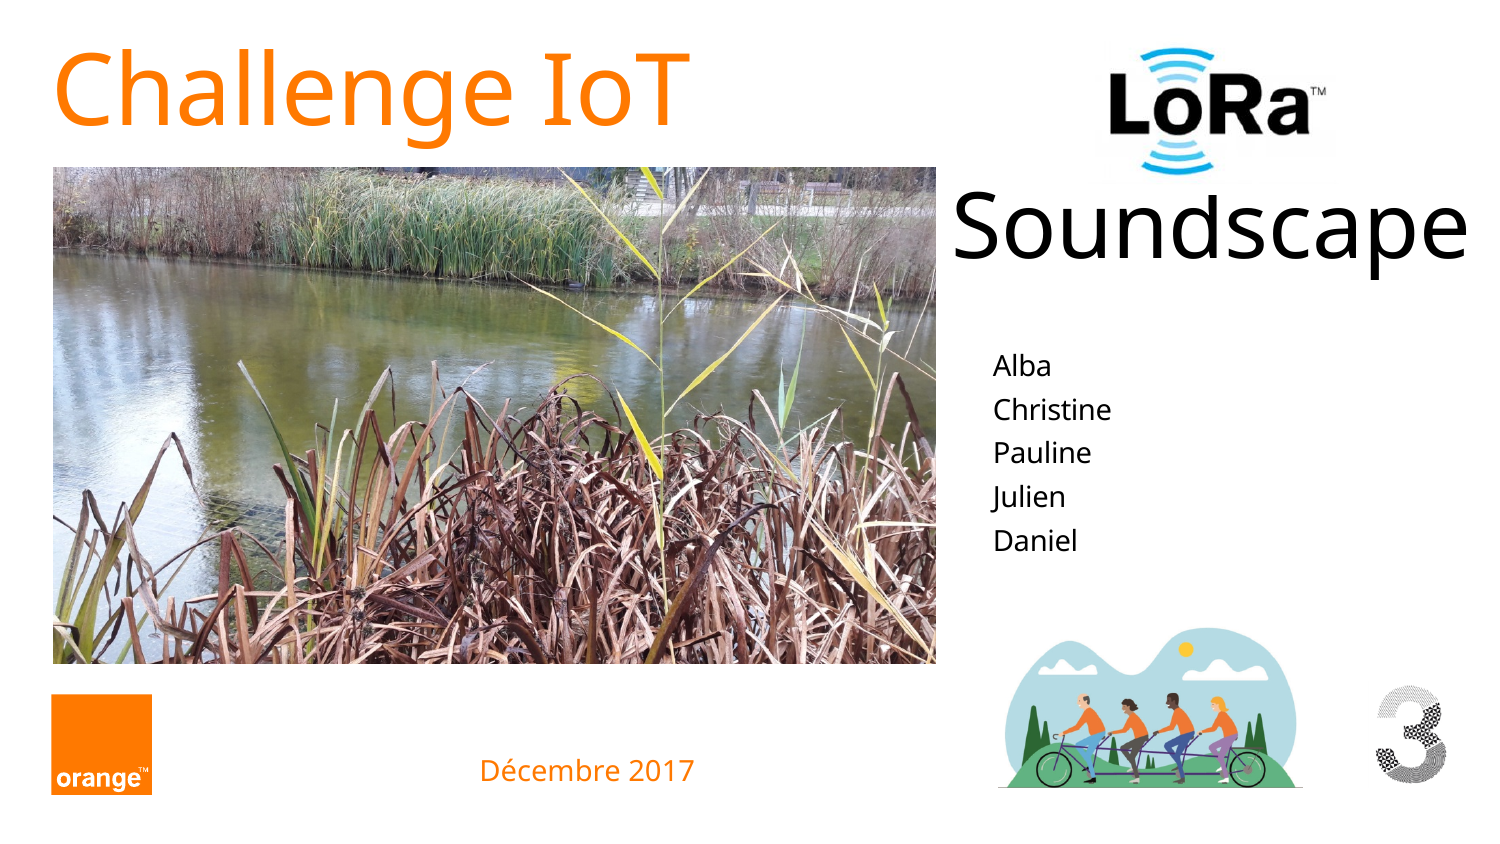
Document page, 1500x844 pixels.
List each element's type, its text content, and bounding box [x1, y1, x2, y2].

picture [1368, 681, 1451, 789]
picture [997, 622, 1303, 789]
list Soundscape [951, 43, 1500, 603]
subtitle Alba Christine Pauline Julien Daniel [992, 351, 1451, 510]
picture [1047, 19, 1353, 195]
picture [53, 166, 936, 664]
text_box Décembre 2017 [479, 752, 696, 788]
title Challenge IoT [51, 43, 844, 167]
